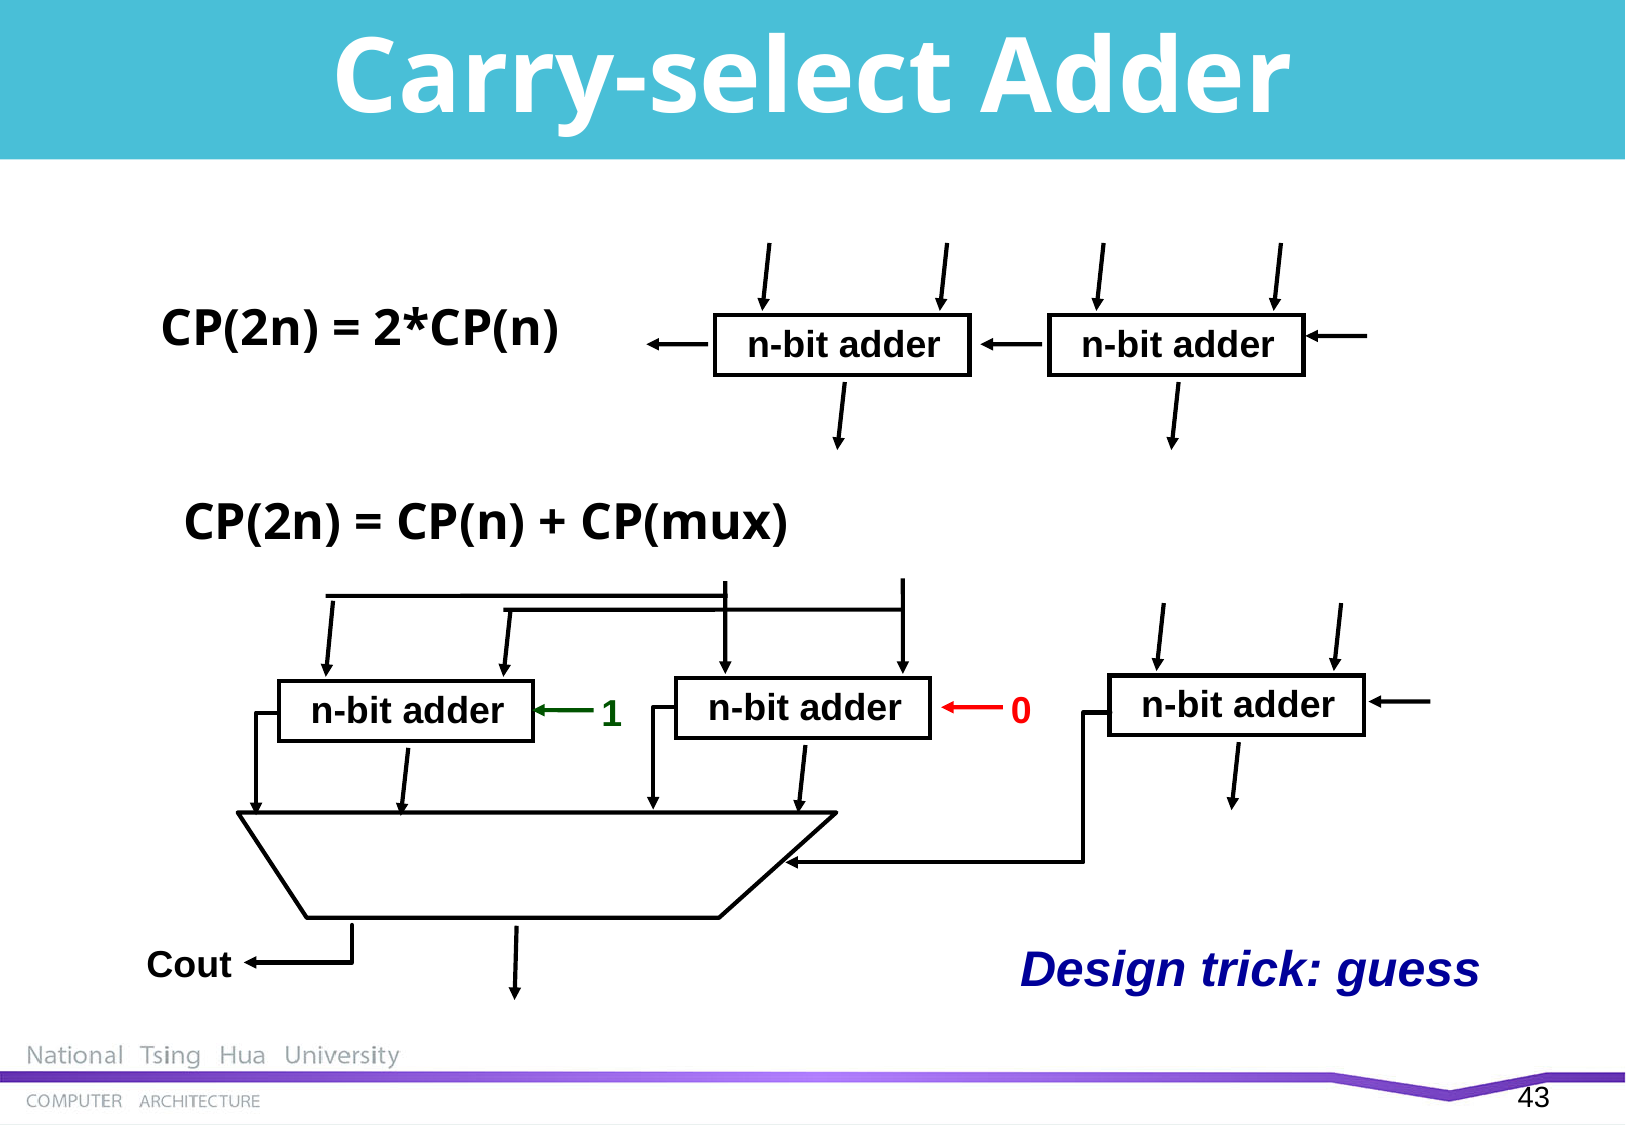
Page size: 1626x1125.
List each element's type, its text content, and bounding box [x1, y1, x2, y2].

text_box [1368, 695, 1431, 708]
text_box [646, 338, 709, 351]
text_box [532, 703, 586, 717]
text_box [395, 747, 409, 812]
text_box n-bit adder [732, 312, 957, 373]
text_box [715, 315, 970, 375]
text_box n-bit adder [693, 676, 917, 736]
title Carry-select Adder [121, 6, 1504, 155]
text_box [1091, 242, 1104, 311]
text_box [508, 925, 522, 1000]
text_box Design trick: guess [1005, 929, 1497, 1004]
text_box 0 [996, 678, 1047, 739]
text_box [249, 712, 277, 812]
text_box [941, 701, 996, 714]
slide_number 42 [1226, 1058, 1566, 1125]
text_box [896, 610, 910, 674]
text_box n-bit adder [295, 678, 520, 739]
text_box [719, 610, 732, 674]
text_box [278, 681, 534, 741]
text_box [785, 712, 1111, 869]
text_box CP(2n) = 2*CP(n) [145, 287, 575, 363]
text_box [247, 924, 353, 969]
text_box [1328, 603, 1342, 672]
text_box [320, 600, 334, 677]
text_box [646, 706, 674, 810]
text_box [237, 812, 837, 918]
text_box [1268, 242, 1282, 311]
text_box [1049, 315, 1304, 375]
text_box [498, 610, 511, 677]
text_box CP(2n) = CP(n) + CP(mux) [168, 482, 804, 558]
text_box [832, 382, 845, 451]
text_box [676, 678, 931, 738]
text_box n-bit adder [1126, 673, 1351, 733]
picture [0, 0, 1626, 1125]
text_box [1305, 329, 1368, 343]
text_box [1151, 603, 1164, 672]
text_box [934, 242, 948, 311]
text_box [793, 745, 806, 812]
text_box [1226, 742, 1239, 811]
text_box [1166, 382, 1179, 451]
text_box n-bit adder [1066, 312, 1291, 373]
text_box [1109, 675, 1364, 736]
text_box 1 [586, 681, 638, 741]
text_box [757, 242, 770, 311]
text_box [980, 338, 1043, 351]
text_box Cout [131, 932, 247, 993]
